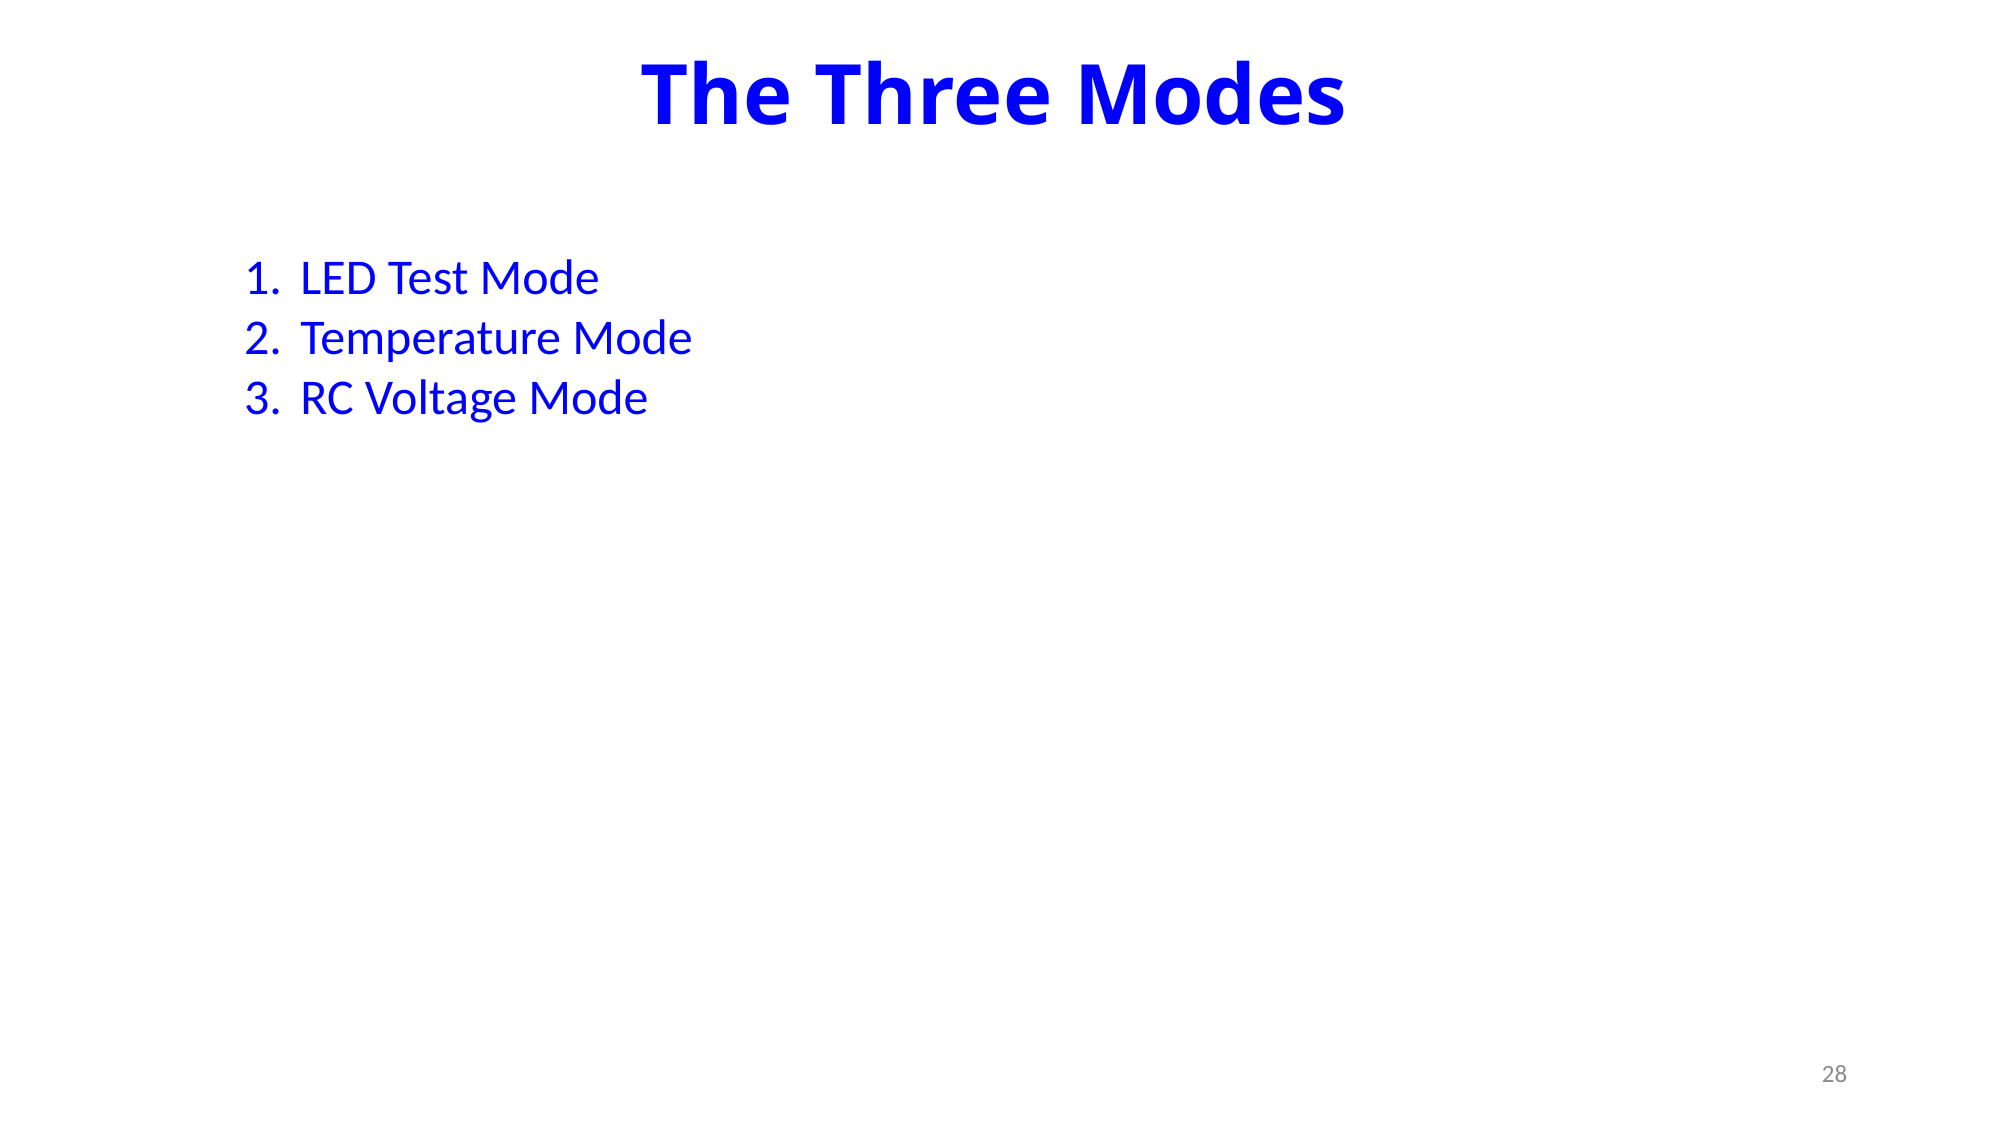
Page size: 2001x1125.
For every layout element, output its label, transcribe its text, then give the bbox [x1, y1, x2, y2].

title The Three Modes [244, 31, 1745, 151]
text_box LED Test Mode Temperature Mode RC Voltage Mode [229, 236, 1680, 477]
slide_number 28 [1412, 1042, 1863, 1103]
